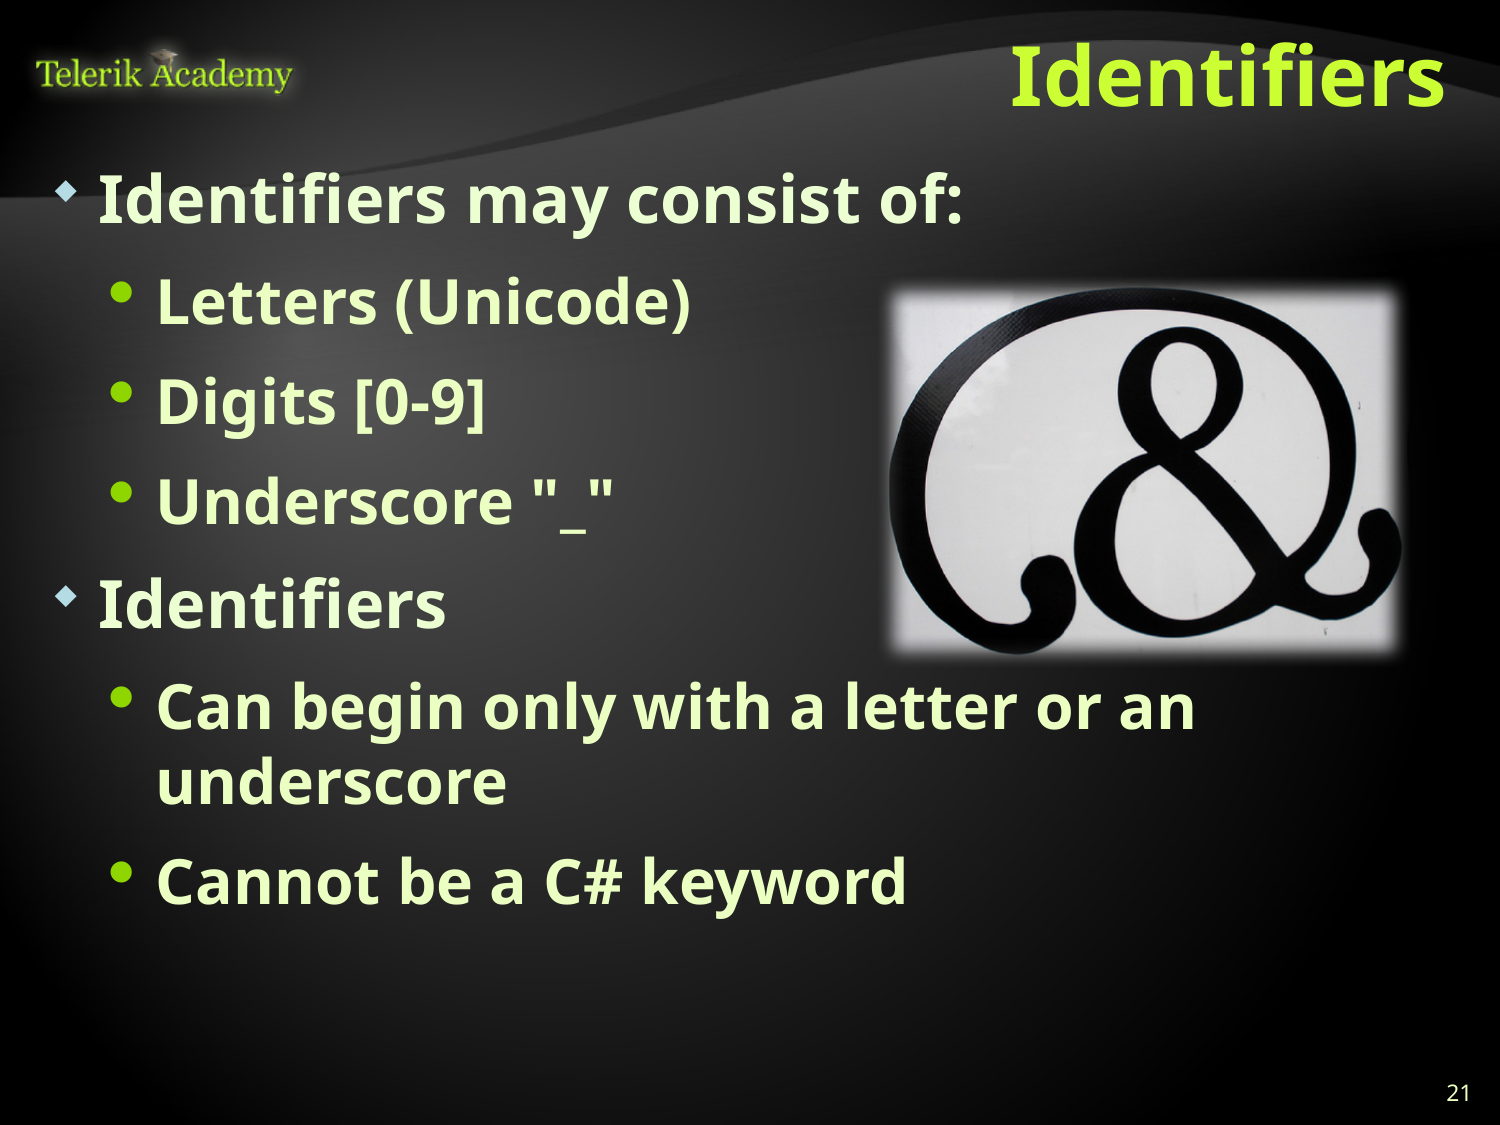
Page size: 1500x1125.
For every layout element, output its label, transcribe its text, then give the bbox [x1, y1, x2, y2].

list Identifiers may consist of: Letters (Unicode) Digits [0-9] Underscore "_" Identifiers Can begin only with a letter or an underscore Cannot be a C# keyword [37, 149, 1463, 1100]
title Identifiers [300, 12, 1463, 149]
picture [0, 0, 1500, 1125]
slide_number 21 [1412, 1074, 1488, 1113]
